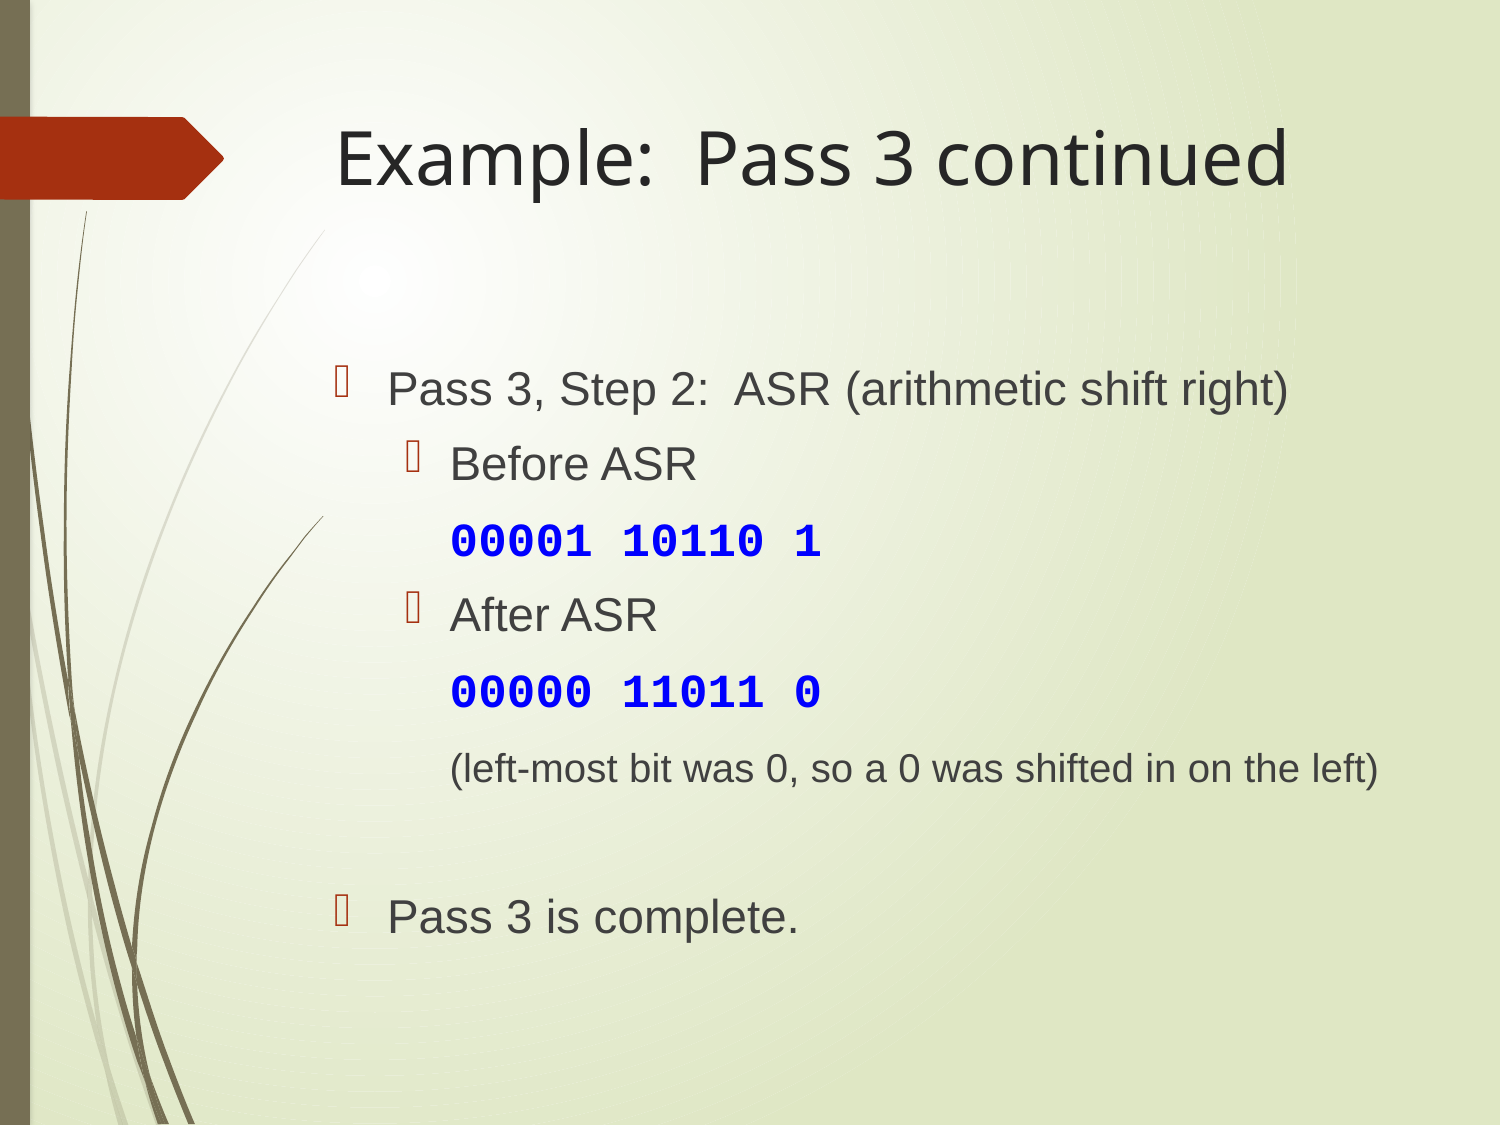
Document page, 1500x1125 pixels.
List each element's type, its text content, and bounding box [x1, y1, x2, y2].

title Example: Pass 3 continued [319, 102, 1400, 313]
list Pass 3, Step 2: ASR (arithmetic shift right) Before ASR 00001 10110 1 After ASR 00000 11011 0 (left-most bit was 0, so a 0 was shifted in on the left) Pass 3 is complete. [318, 350, 1400, 970]
